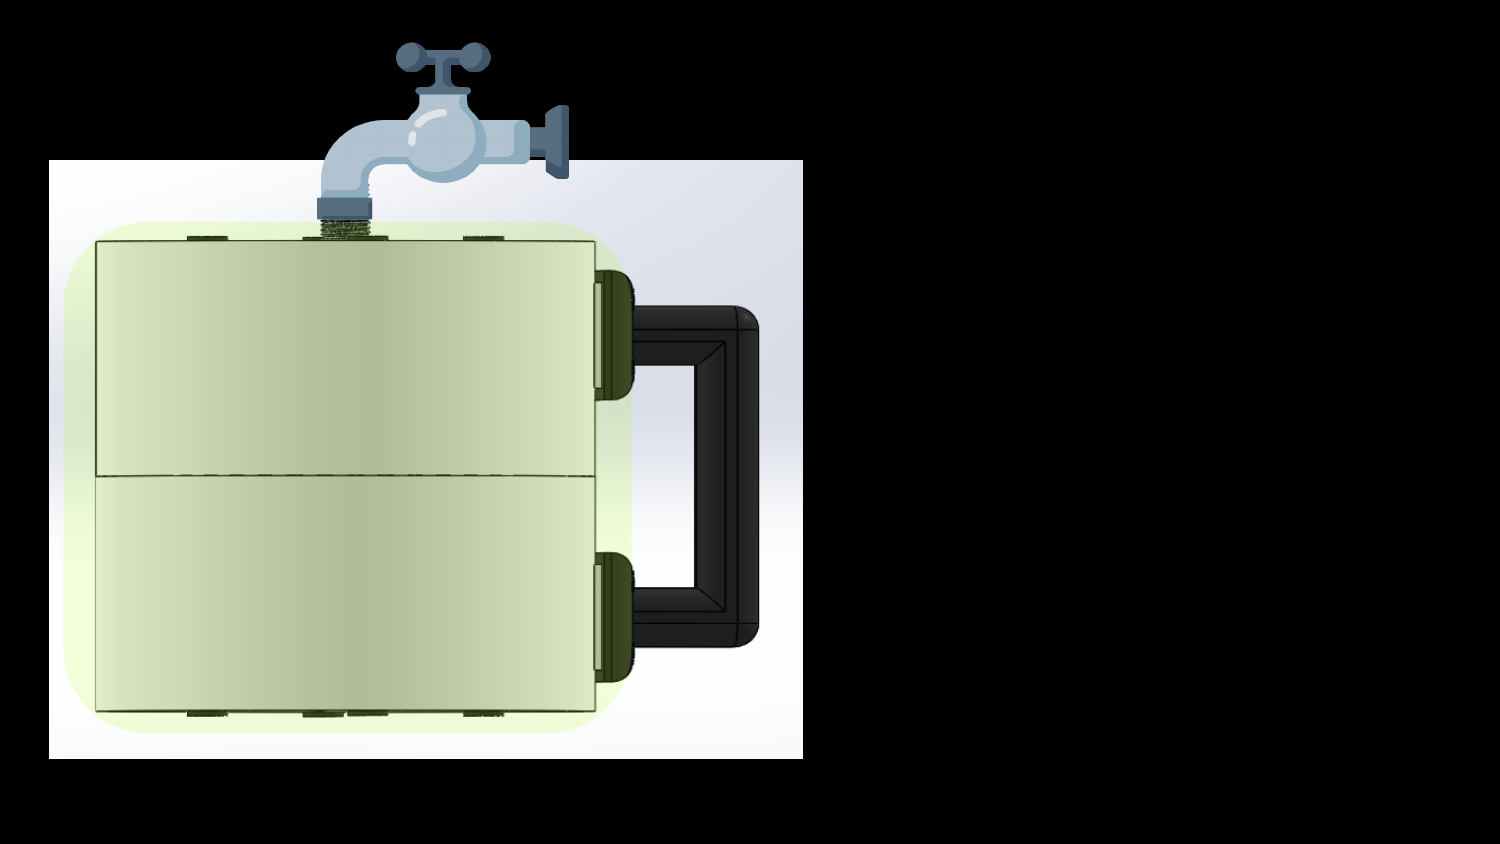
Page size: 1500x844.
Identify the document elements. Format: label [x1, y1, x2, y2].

text_box [49, 13, 803, 759]
